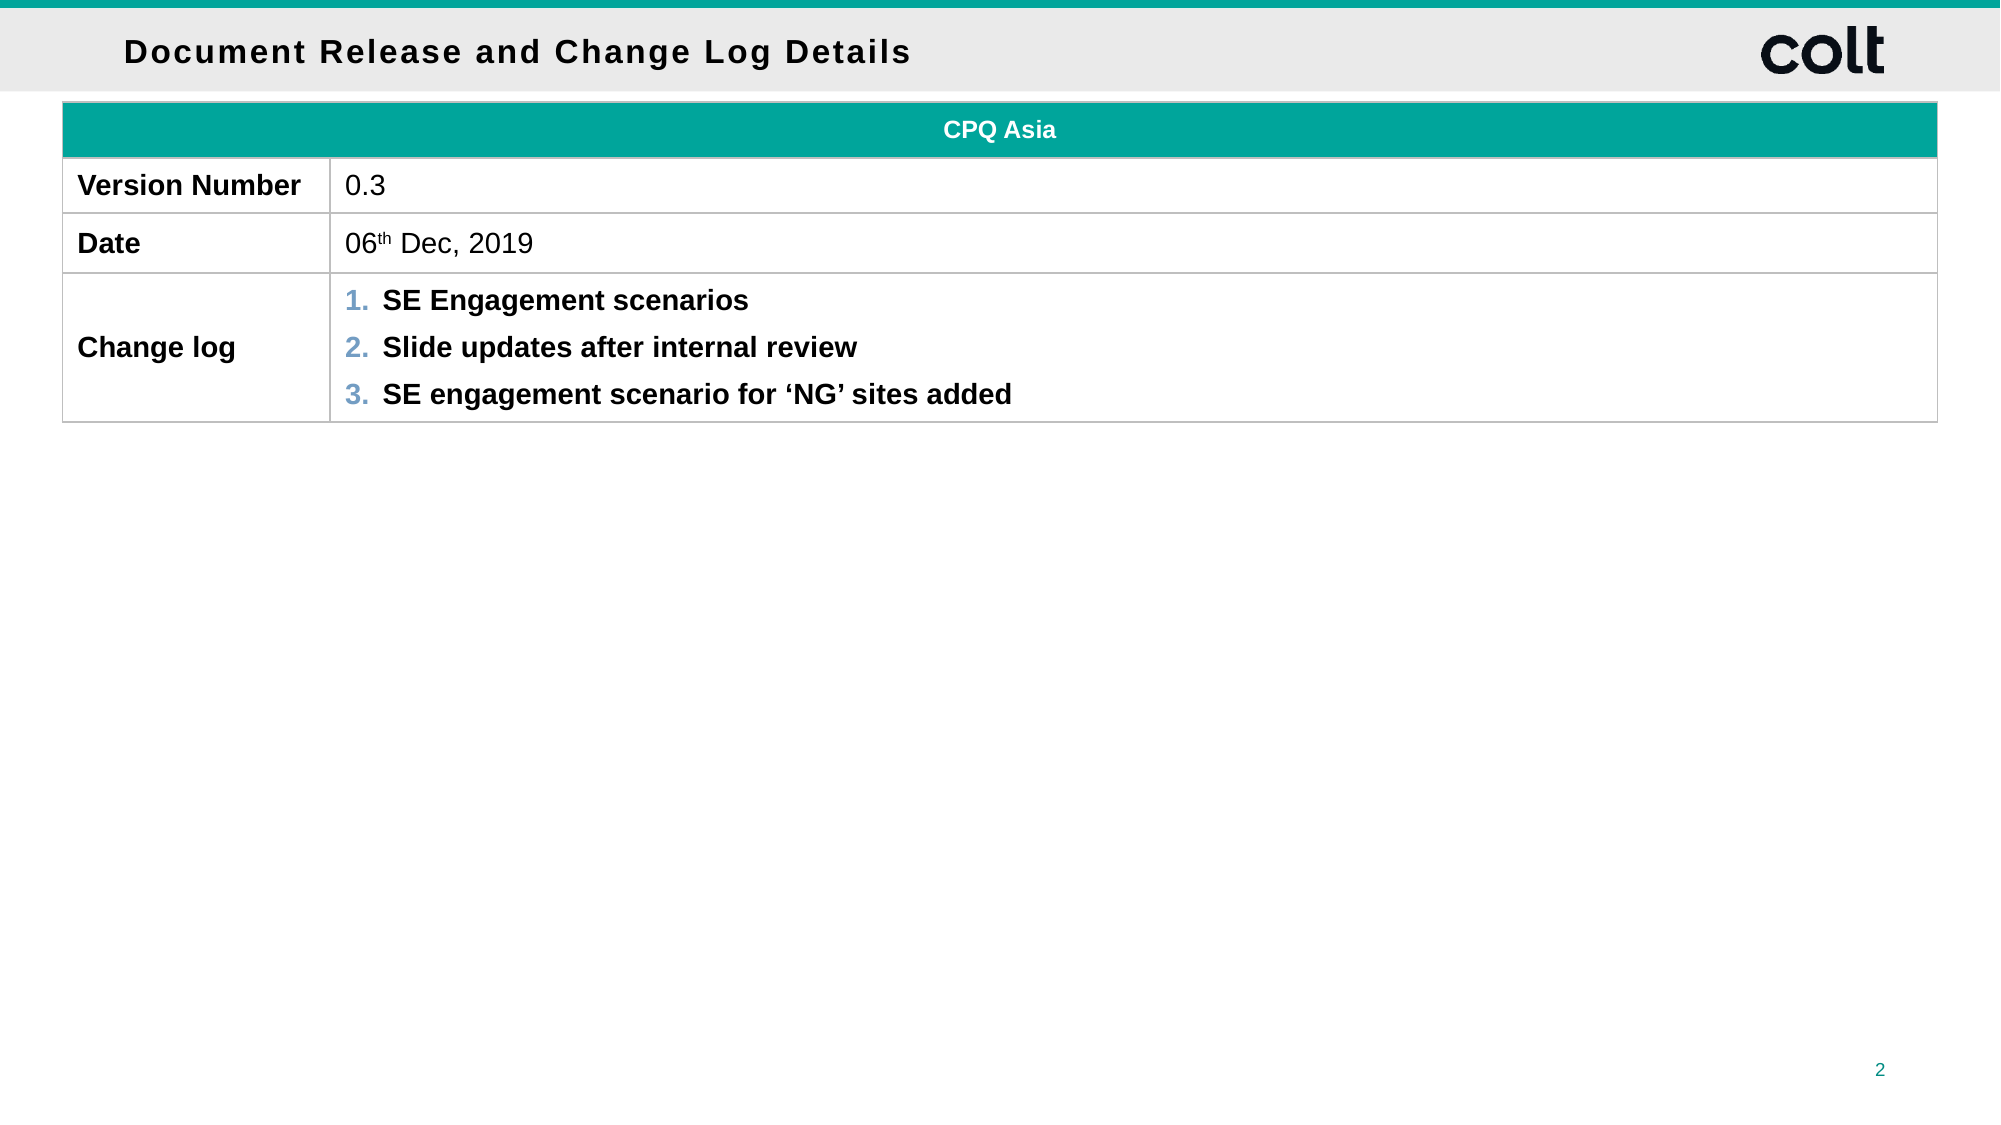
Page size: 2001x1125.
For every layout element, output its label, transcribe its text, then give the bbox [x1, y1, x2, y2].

table_cell 0.3 [331, 159, 1937, 212]
table_header CPQ Asia [63, 103, 1937, 157]
slide_number 2 [1821, 1059, 1886, 1080]
table_cell Date [63, 214, 329, 272]
table_cell SE Engagement scenarios Slide updates after internal review SE engagement scenario for ‘NG’ sites added [331, 274, 1937, 421]
title Document Release and Change Log Details [0, 8, 2000, 92]
table_cell Change log [63, 274, 329, 421]
picture [1761, 25, 1885, 75]
table_cell Version Number [63, 159, 329, 212]
table_cell 06th Dec, 2019 [331, 214, 1937, 272]
